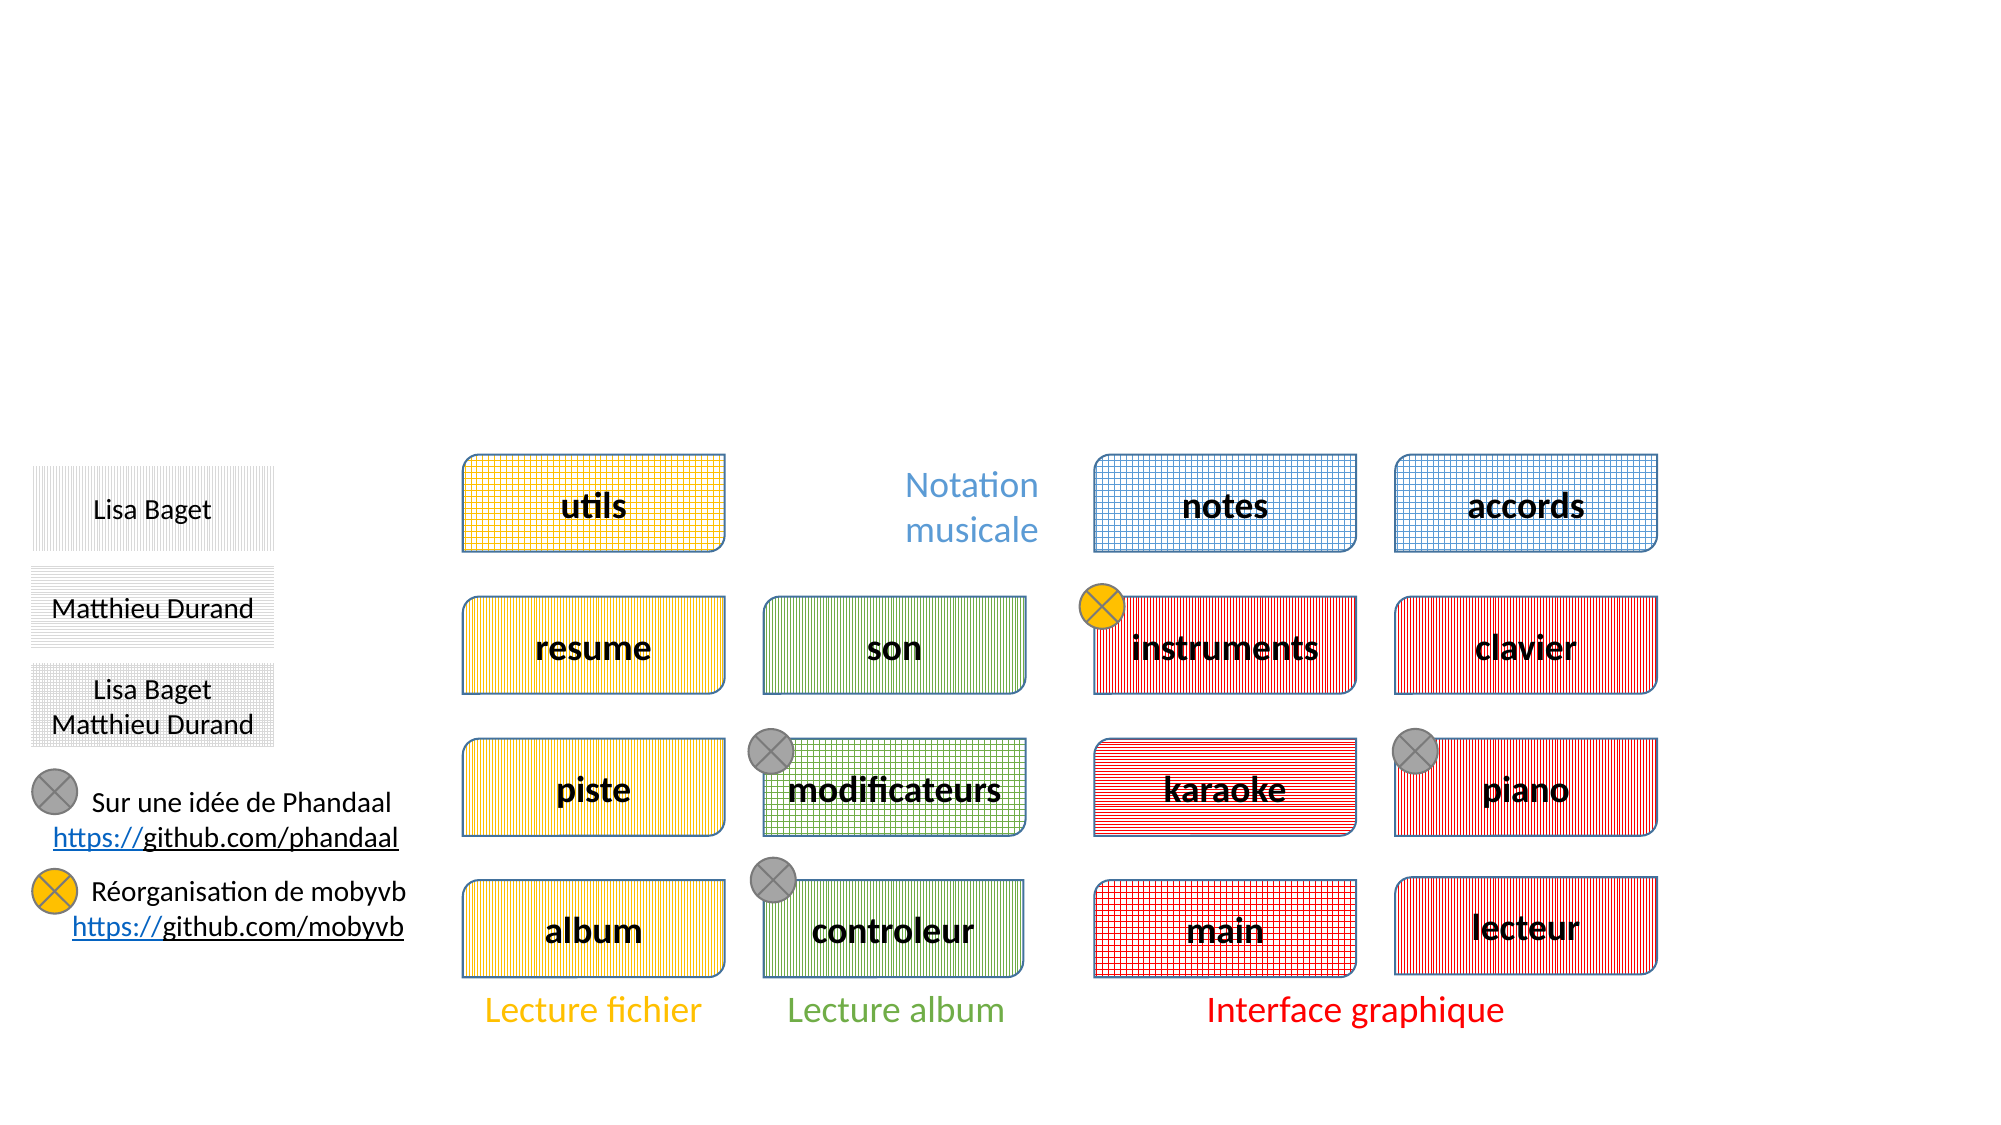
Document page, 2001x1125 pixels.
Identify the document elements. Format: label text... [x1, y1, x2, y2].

text_box instruments [1093, 595, 1358, 695]
text_box [749, 856, 797, 904]
text_box clavier [1394, 595, 1659, 695]
text_box accords [1394, 453, 1659, 553]
text_box notes [1093, 453, 1358, 553]
text_box Sur une idée de Phandaal https://github.com/phandaal [31, 775, 421, 861]
text_box lecteur [1394, 876, 1659, 976]
text_box Réorganisation de mobyvb https://github.com/mobyvb [31, 865, 433, 950]
text_box Matthieu Durand [29, 562, 276, 651]
text_box main [1093, 879, 1358, 979]
text_box [38, 768, 72, 775]
text_box piste [461, 737, 726, 837]
text_box resume [461, 595, 726, 695]
text_box album [461, 879, 726, 979]
text_box utils [461, 453, 726, 553]
text_box piano [1394, 737, 1659, 837]
text_box controleur [762, 879, 1025, 979]
text_box karaoke [1093, 737, 1358, 837]
text_box Notation musicale [890, 453, 1055, 558]
text_box Lisa Baget Matthieu Durand [29, 661, 276, 750]
text_box [1391, 727, 1439, 775]
text_box Lecture fichier [469, 977, 718, 1037]
text_box [1078, 583, 1126, 630]
text_box [747, 728, 795, 775]
text_box son [762, 595, 1027, 695]
text_box Interface graphique [1191, 977, 1521, 1037]
text_box modificateurs [762, 737, 1027, 837]
text_box Lisa Baget [29, 464, 276, 553]
text_box Lecture album [772, 977, 1021, 1037]
